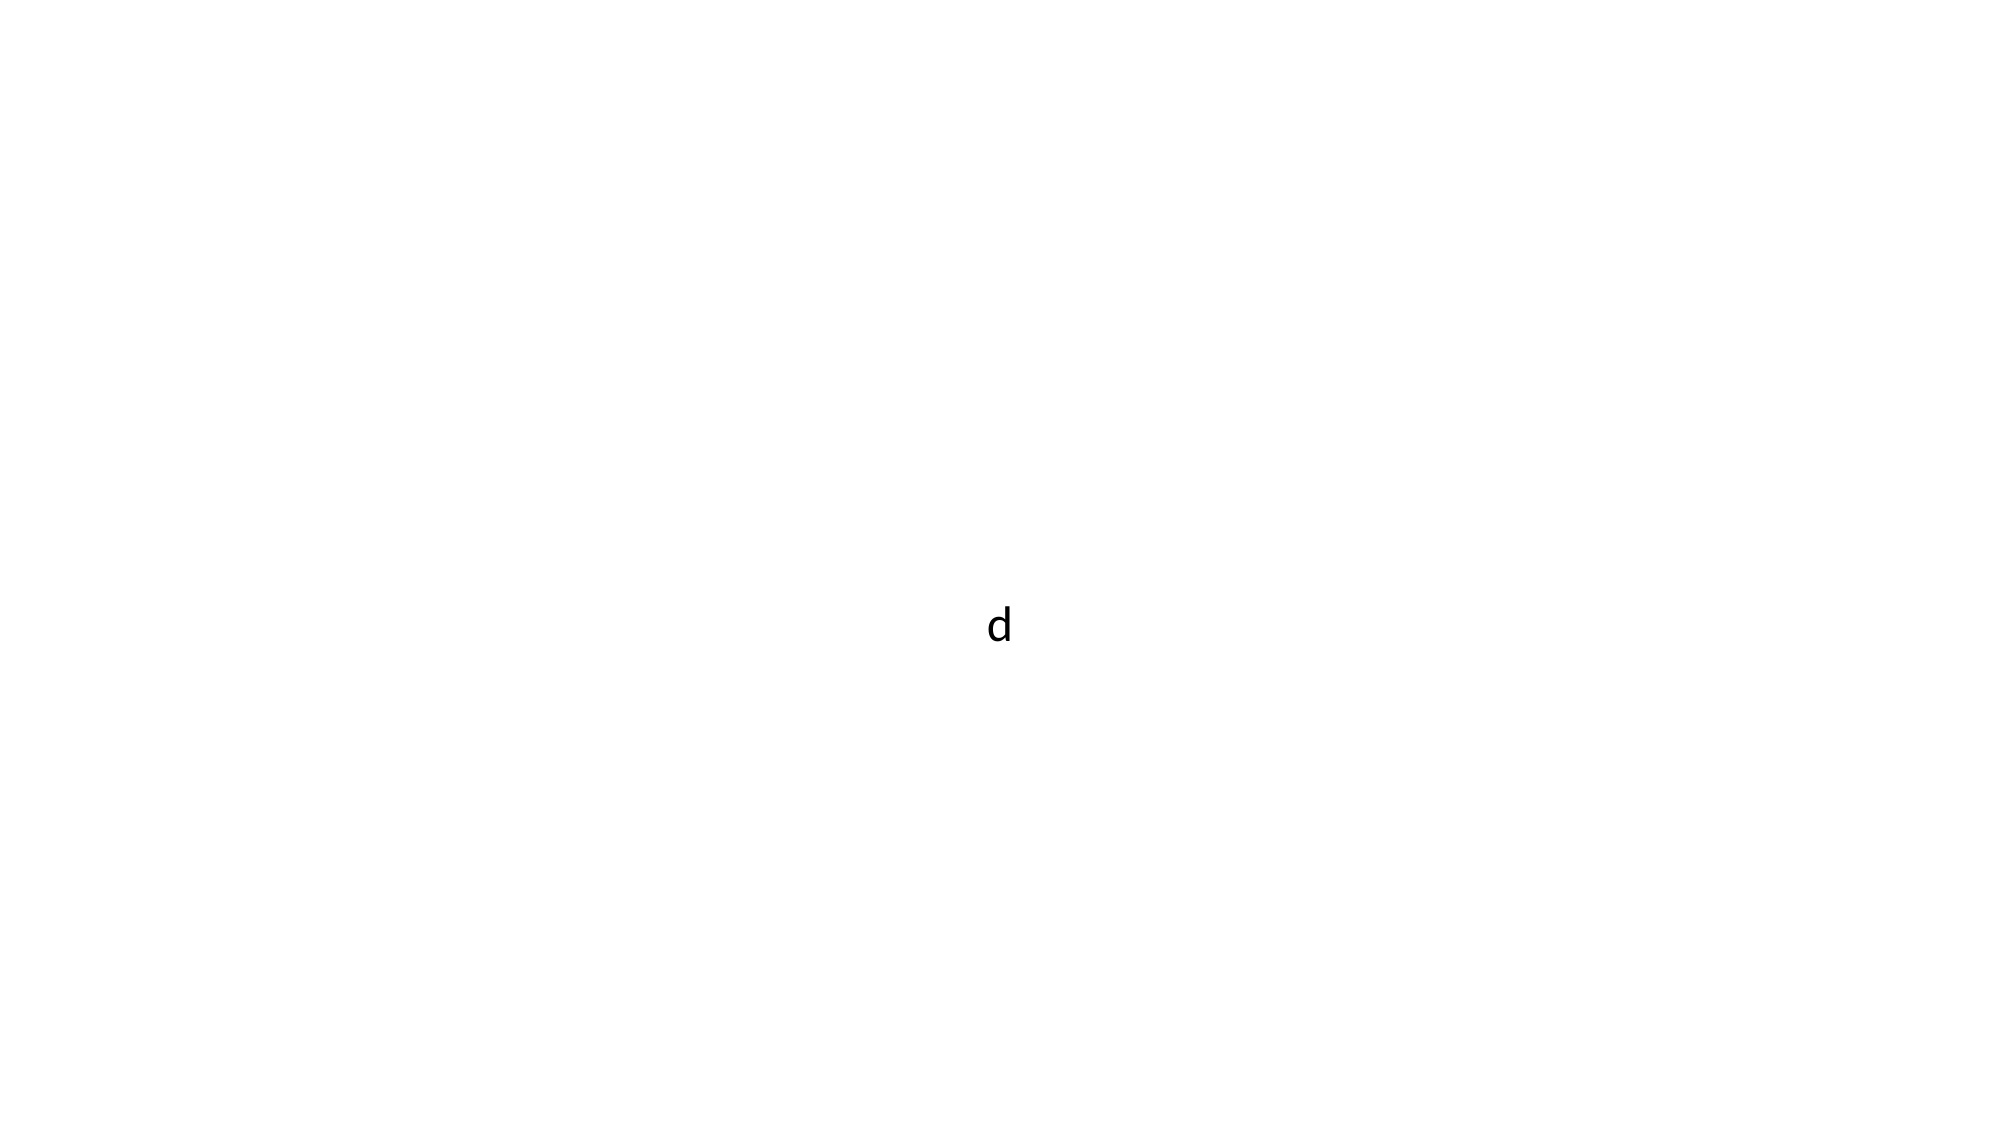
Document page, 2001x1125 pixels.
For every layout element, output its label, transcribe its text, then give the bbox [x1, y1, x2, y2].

subtitle d [249, 590, 1750, 863]
